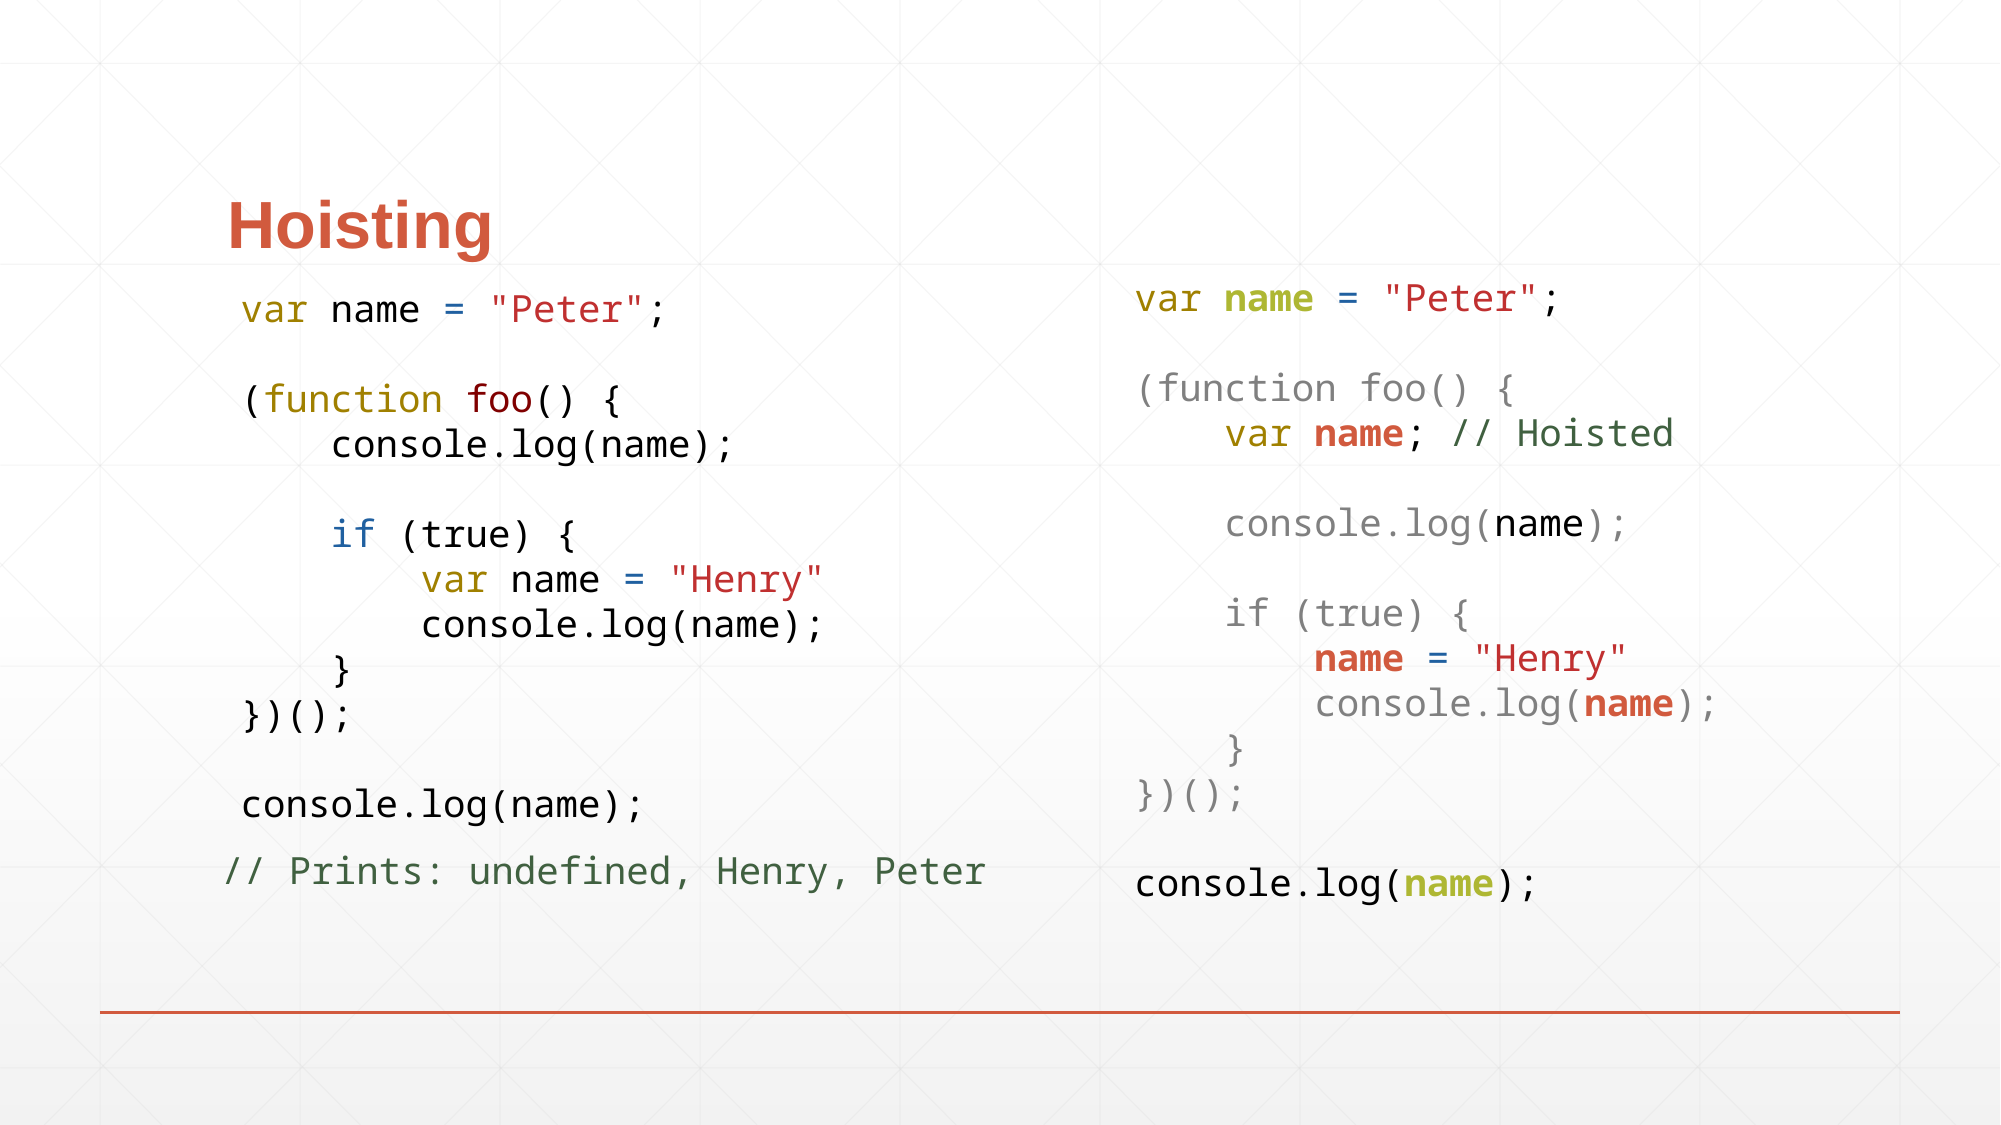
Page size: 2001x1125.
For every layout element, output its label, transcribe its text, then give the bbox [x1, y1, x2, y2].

text_box var name = "Peter"; (function foo() { console.log(name); if (true) { var name = "Henry" console.log(name); } })(); console.log(name); [240, 284, 882, 825]
text_box var name = "Peter"; (function foo() { var name; // Hoisted console.log(name); if (true) { name = "Henry" console.log(name); } })(); console.log(name); [1134, 273, 1844, 904]
text_box // Prints: undefined, Henry, Peter [206, 839, 1006, 899]
title Hoisting [212, 82, 1788, 271]
